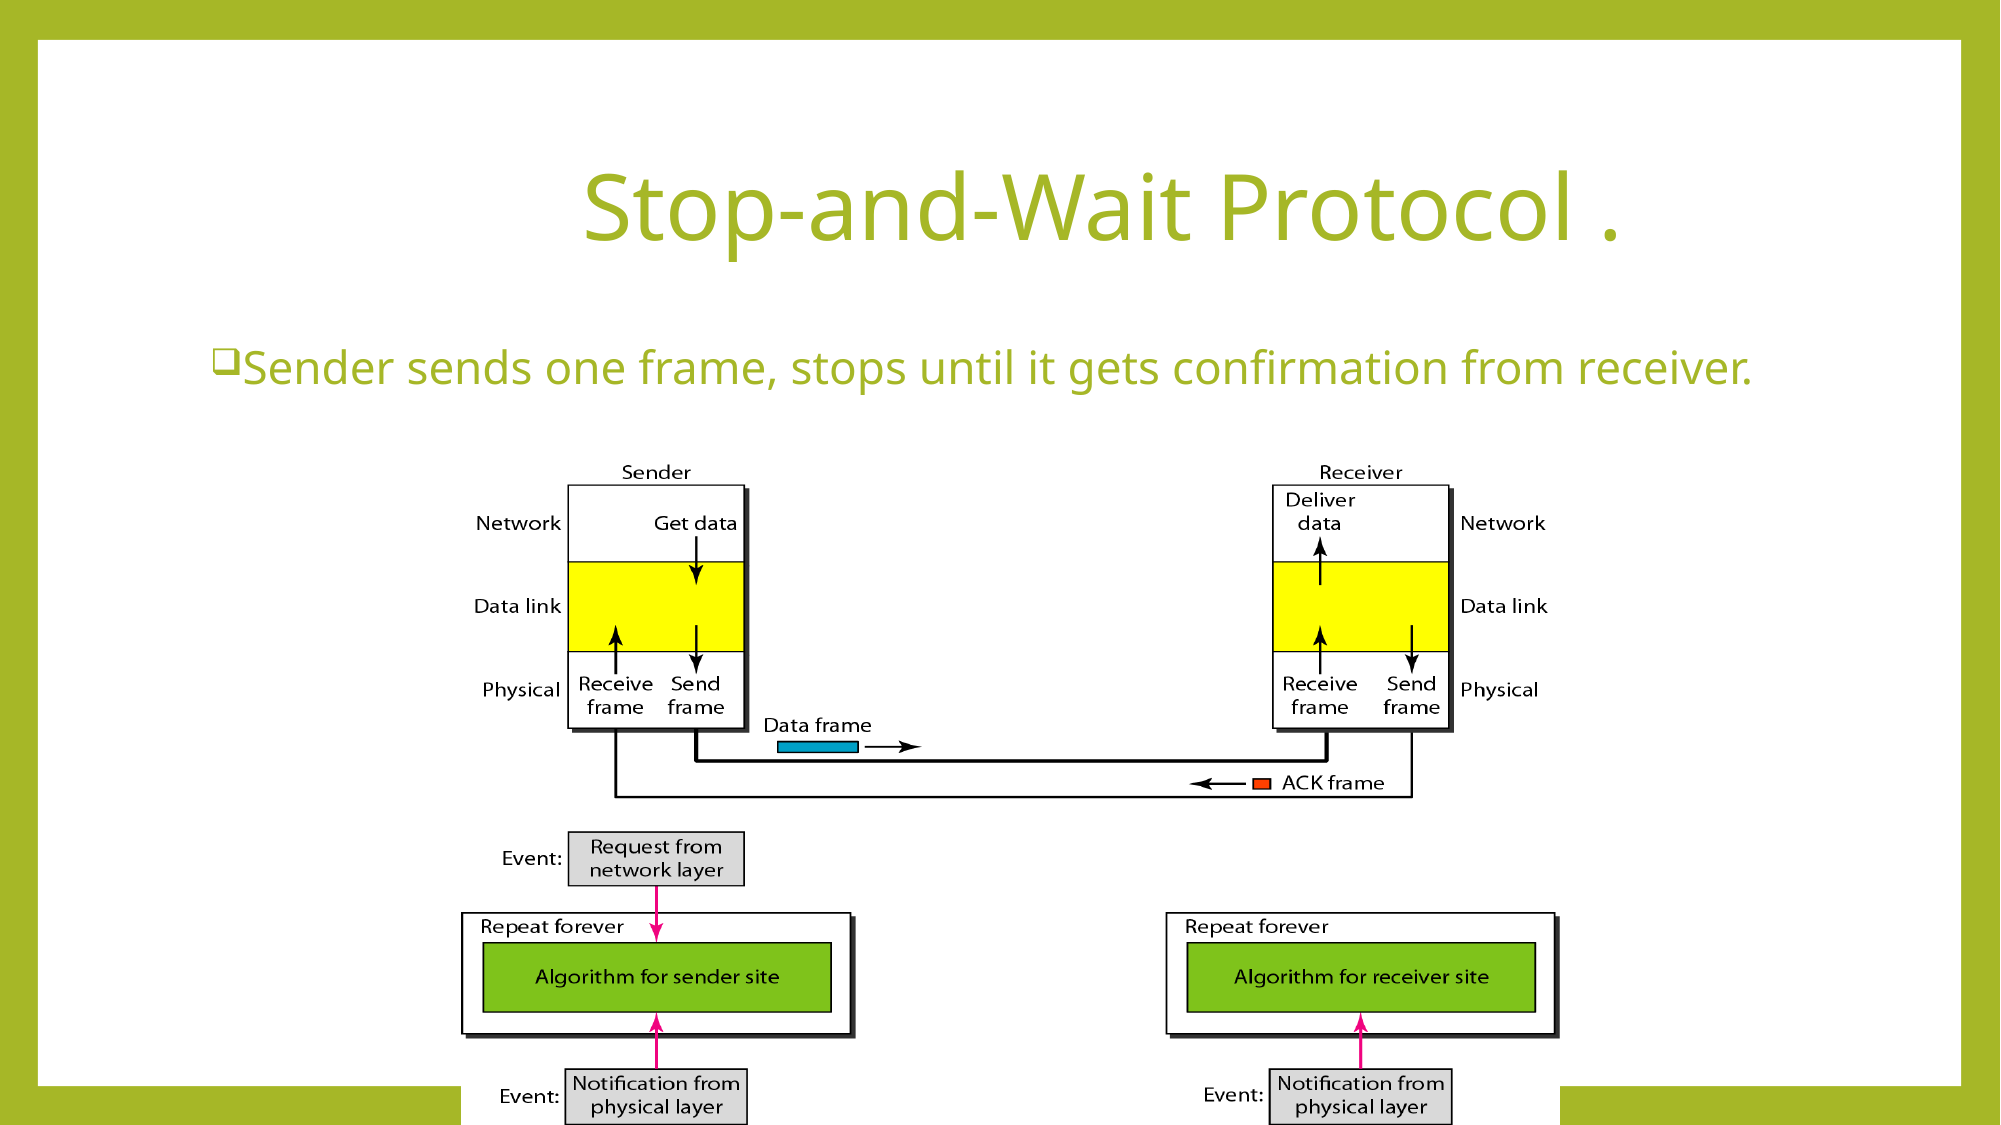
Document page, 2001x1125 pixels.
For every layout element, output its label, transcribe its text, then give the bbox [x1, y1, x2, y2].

picture [461, 461, 1561, 1125]
title Stop-and-Wait Protocol . [187, 99, 1808, 323]
list Sender sends one frame, stops until it gets confirmation from receiver. [187, 337, 1808, 1000]
